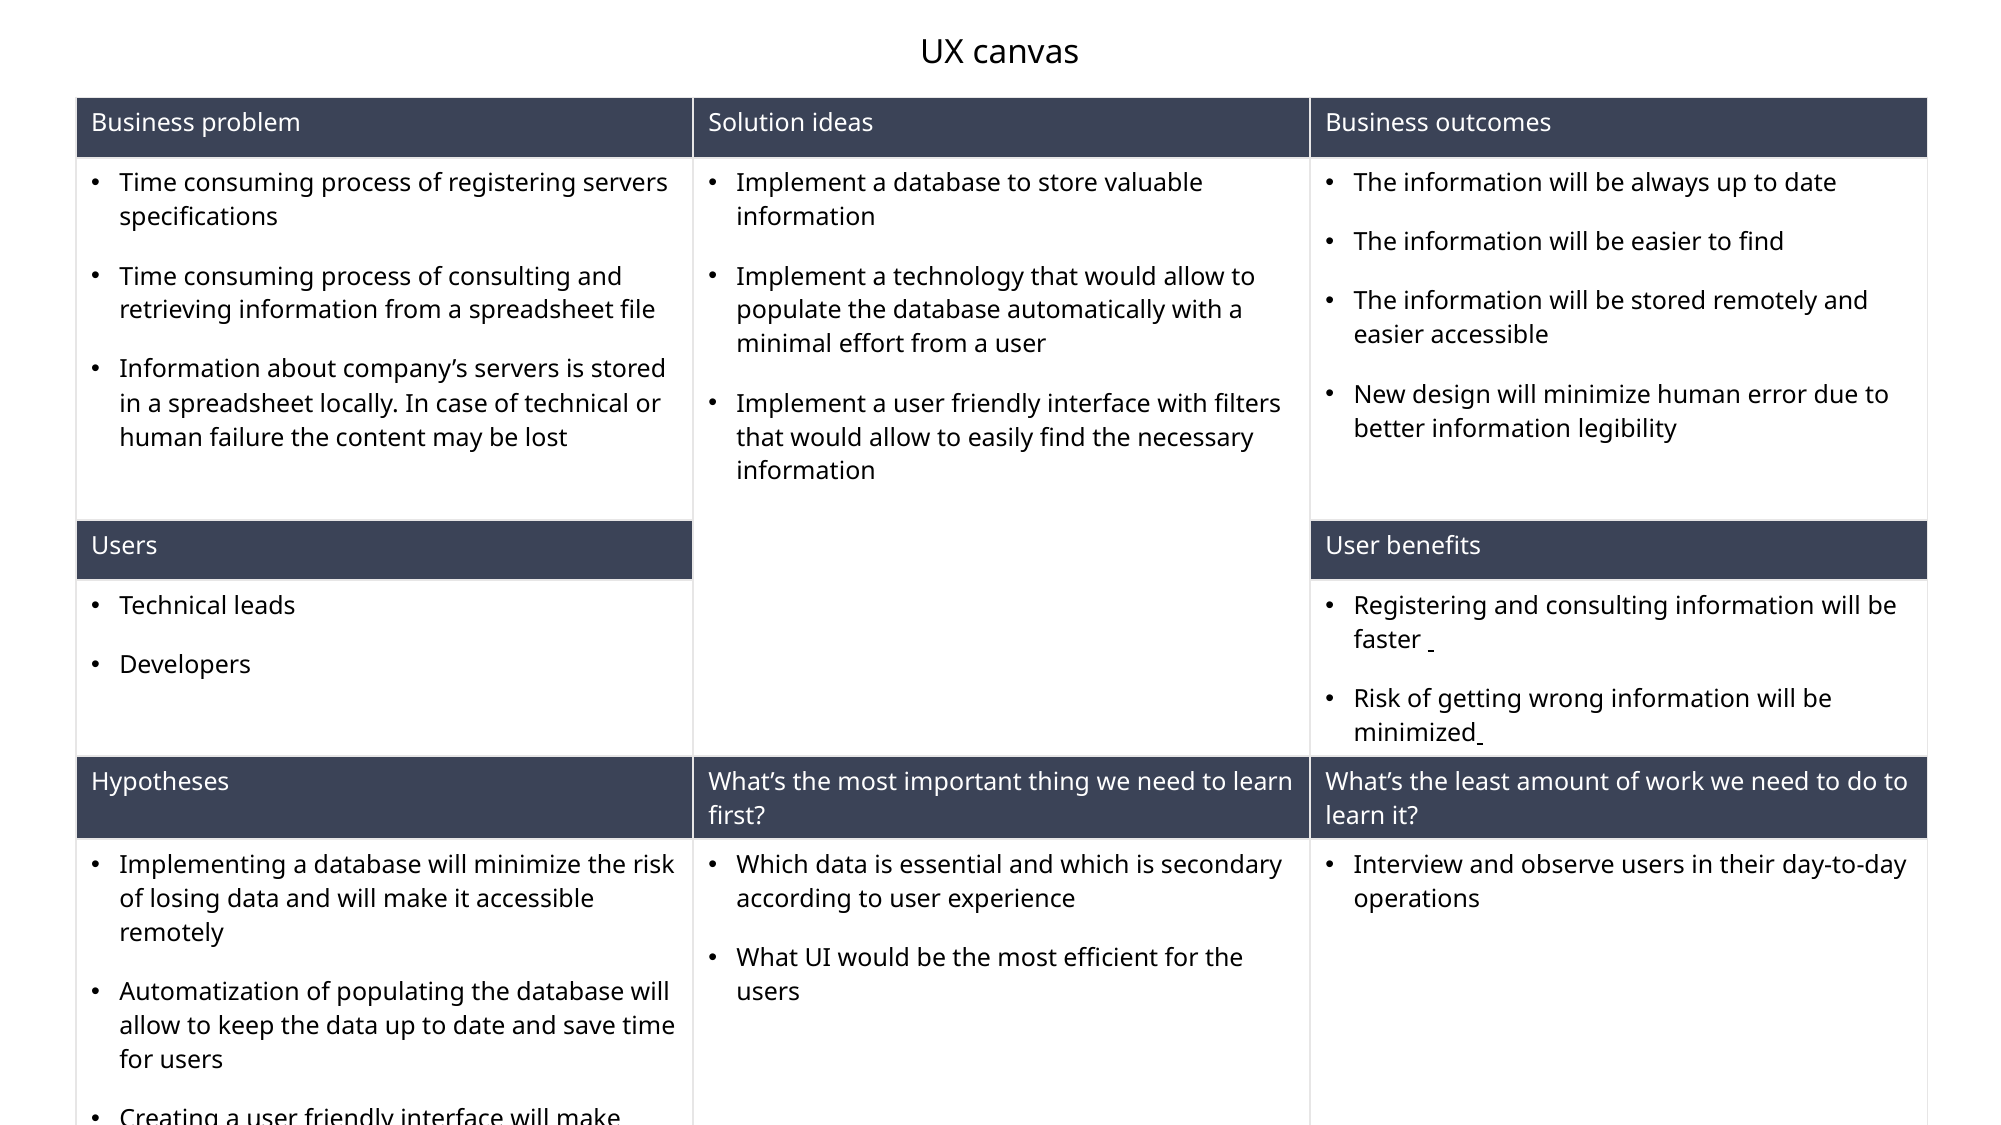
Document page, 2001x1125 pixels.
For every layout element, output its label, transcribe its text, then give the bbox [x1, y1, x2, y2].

table_cell Technical leads Developers [77, 581, 692, 755]
table_cell Interview and observe users in their day-to-day operations [1311, 840, 1927, 1125]
table_cell Hypotheses [77, 757, 692, 838]
table_cell Users [77, 521, 692, 579]
table_cell Time consuming process of registering servers specifications Time consuming process of consulting and retrieving information from a spreadsheet file Information about company’s servers is stored in a spreadsheet locally. In case of technical or human failure the content may be lost [77, 159, 692, 519]
table_cell The information will be always up to date The information will be easier to find The information will be stored remotely and easier accessible New design will minimize human error due to better information legibility [1311, 159, 1927, 519]
table_cell What’s the least amount of work we need to do to learn it? [1311, 757, 1927, 838]
table_cell Implementing a database will minimize the risk of losing data and will make it accessible remotely Automatization of populating the database will allow to keep the data up to date and save time for users Creating a user friendly interface will make information retrieval easier and will minimize the human error thanks to better legibility [77, 840, 692, 1125]
table_cell User benefits [1311, 521, 1927, 579]
text_box UX canvas [0, 0, 2000, 78]
table_cell Registering and consulting information will be faster Risk of getting wrong information will be minimized [1311, 581, 1927, 755]
table_cell Implement a database to store valuable information Implement a technology that would allow to populate the database automatically with a minimal effort from a user Implement a user friendly interface with filters that would allow to easily find the necessary information [694, 159, 1309, 755]
table_cell What’s the most important thing we need to learn first? [694, 757, 1309, 838]
table_header Solution ideas [694, 98, 1309, 157]
table_header Business problem [77, 98, 692, 157]
table_cell Which data is essential and which is secondary according to user experience What UI would be the most efficient for the users [694, 840, 1309, 1125]
table_header Business outcomes [1311, 98, 1927, 157]
